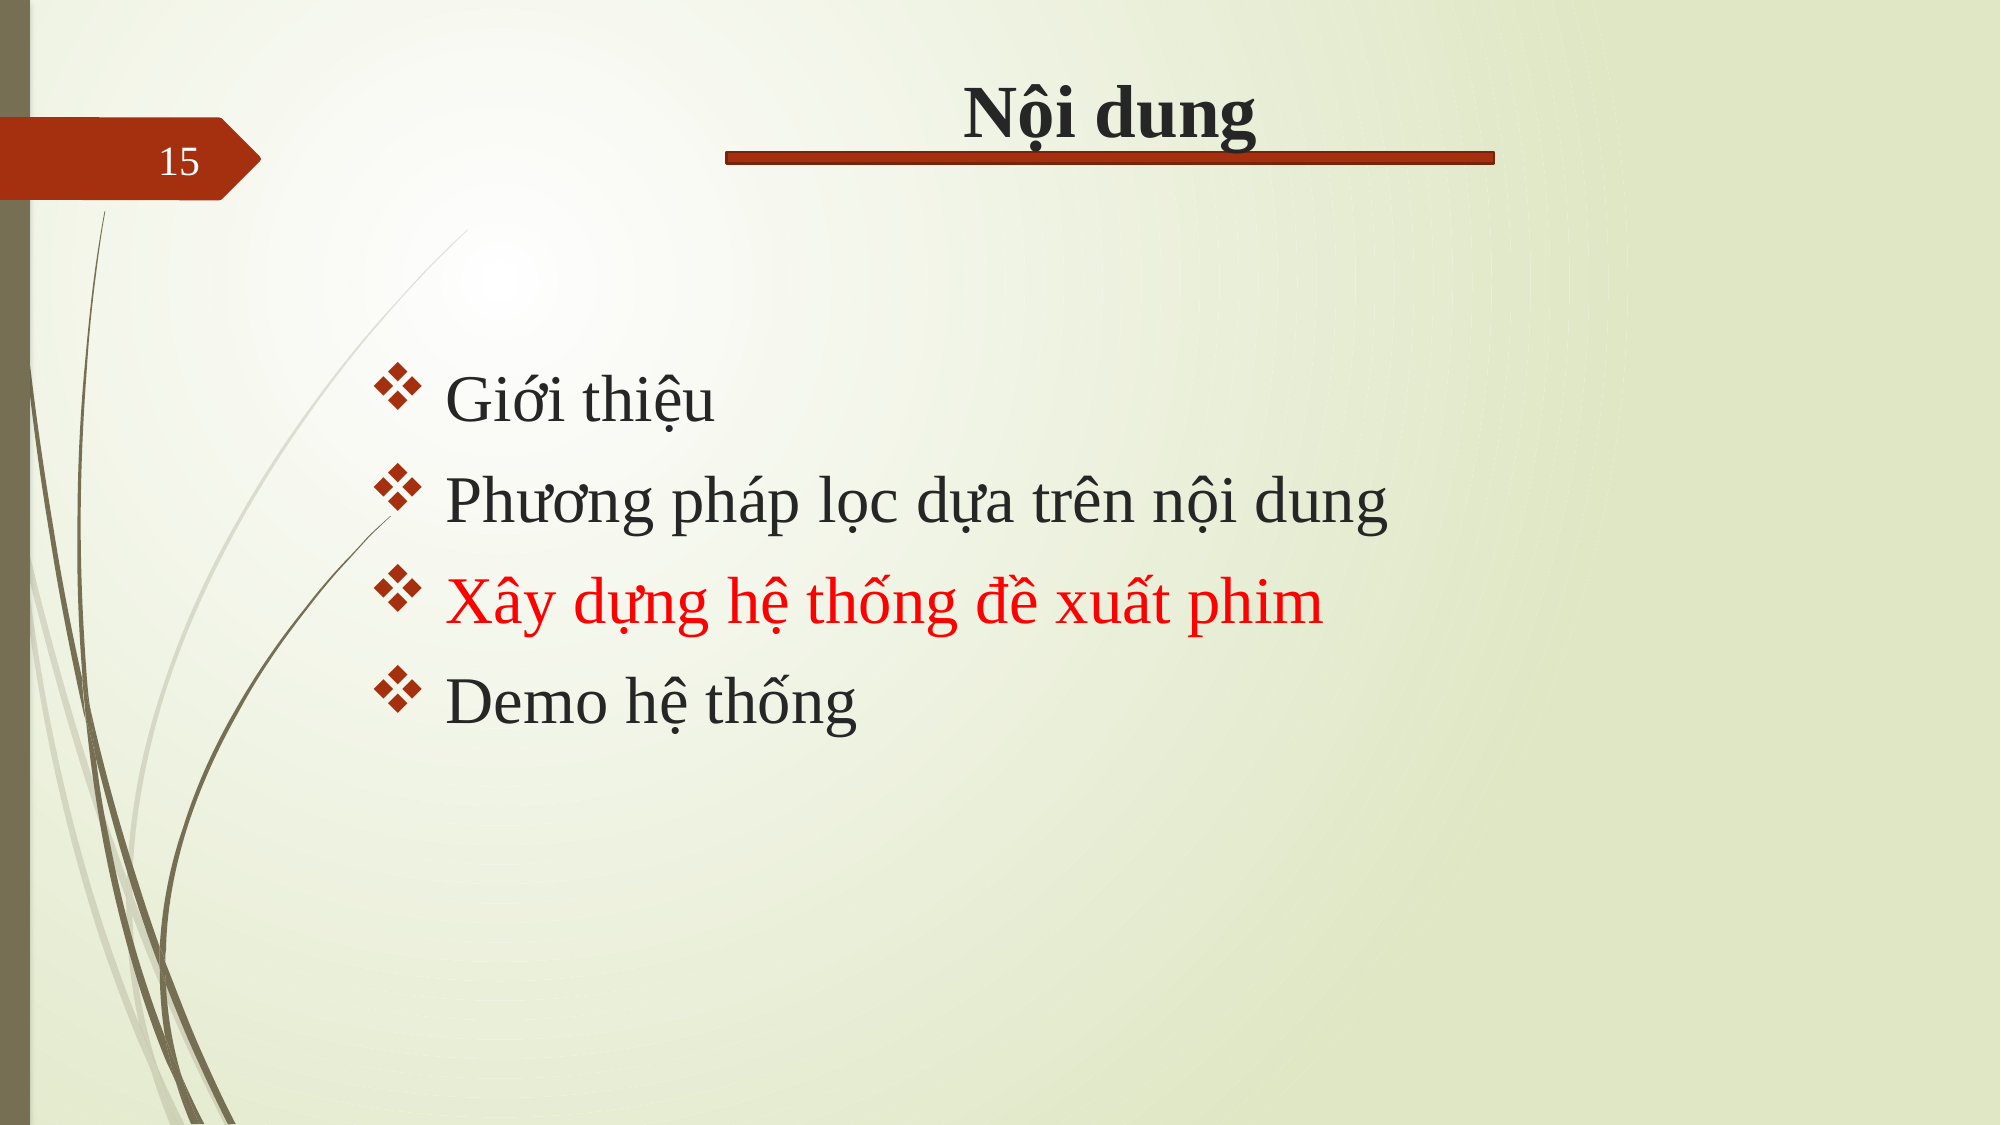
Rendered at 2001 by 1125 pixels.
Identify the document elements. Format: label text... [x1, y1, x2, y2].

slide_number 15 [87, 129, 216, 190]
title Nội dung [333, 55, 1888, 212]
list Giới thiệu Phương pháp lọc dựa trên nội dung Xây dựng hệ thống đề xuất phim Demo hệ thống [353, 347, 1720, 778]
